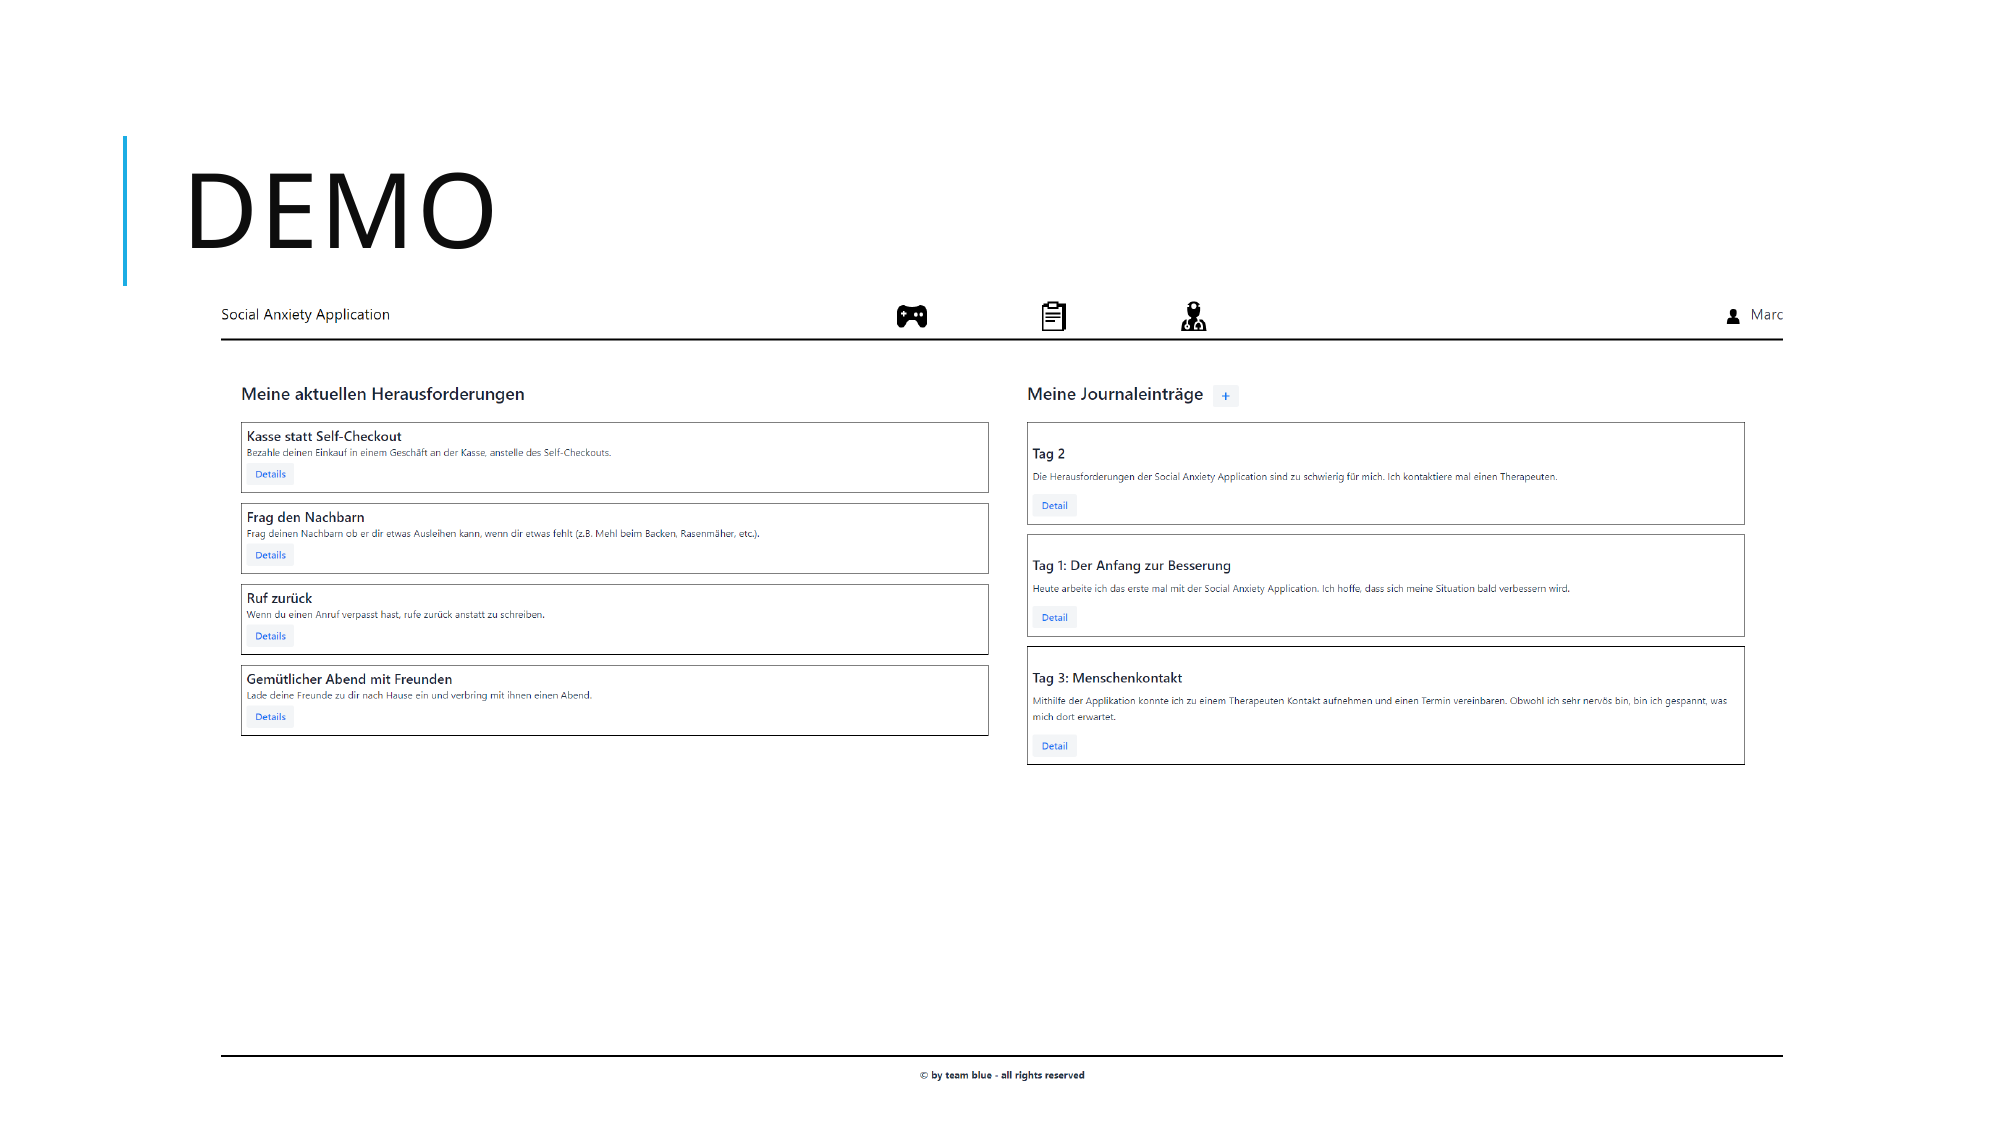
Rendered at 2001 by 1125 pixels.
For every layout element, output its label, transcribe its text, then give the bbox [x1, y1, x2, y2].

picture [211, 292, 1791, 1085]
title Demo [168, 96, 1763, 342]
